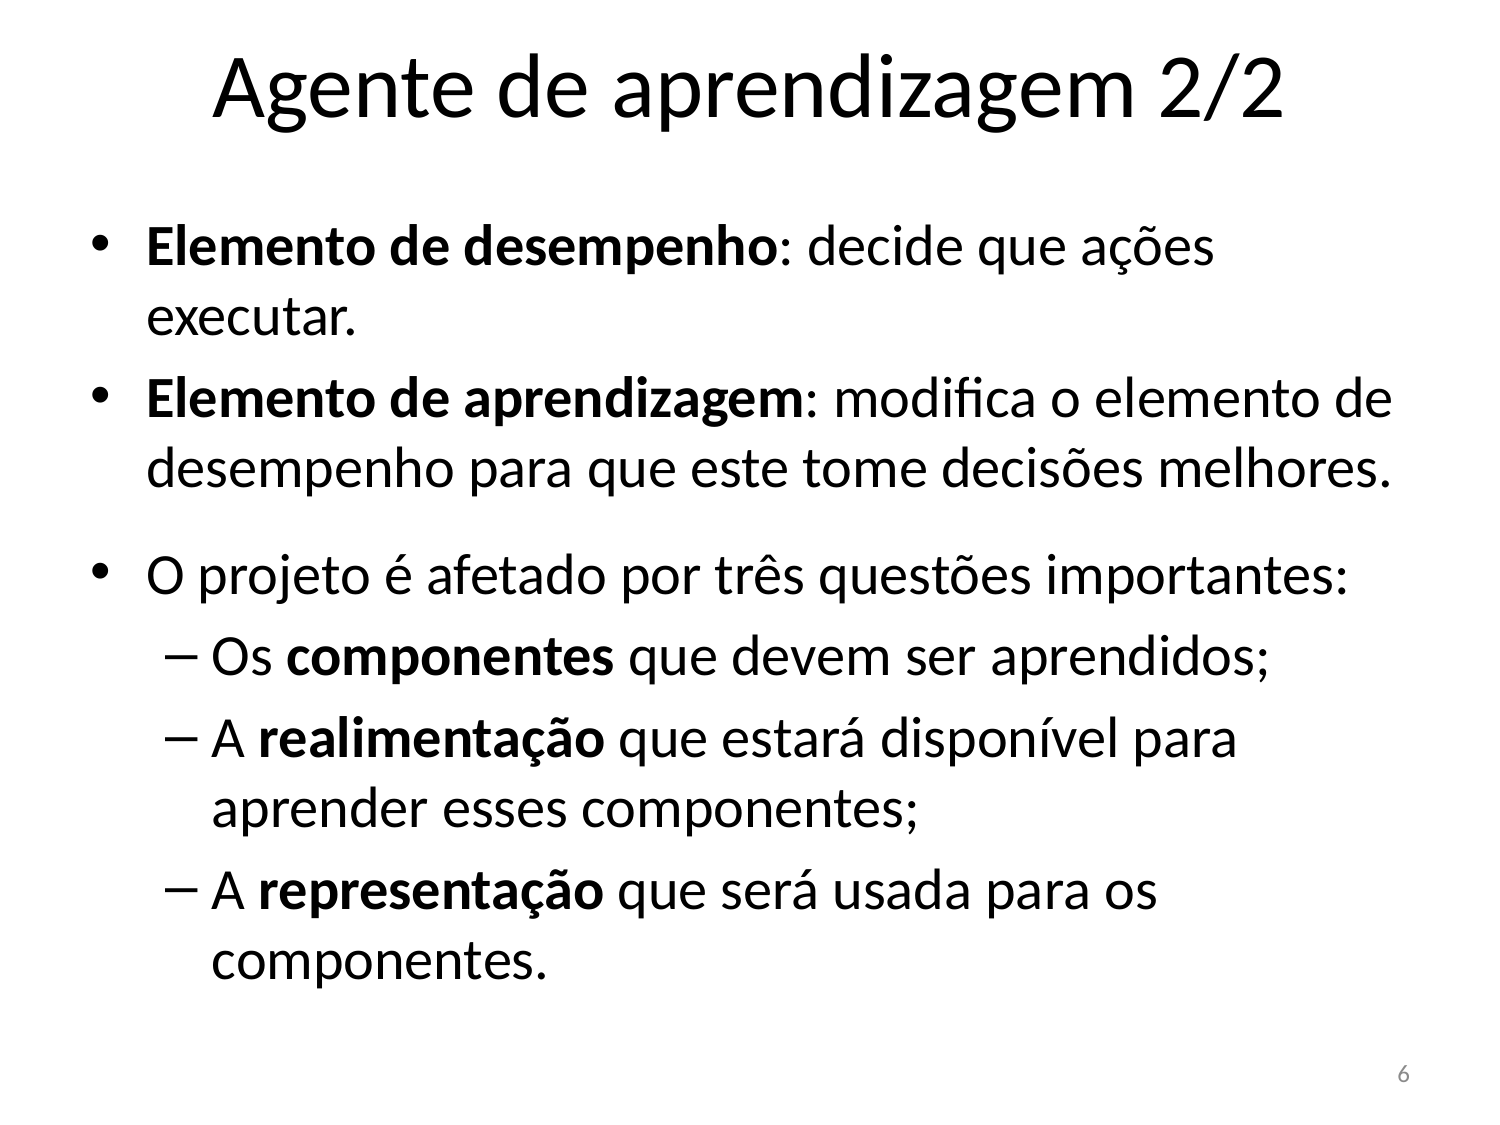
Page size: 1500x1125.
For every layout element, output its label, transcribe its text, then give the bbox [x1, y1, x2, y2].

list Elemento de desempenho: decide que ações executar. Elemento de aprendizagem: modifica o elemento de desempenho para que este tome decisões melhores. O projeto é afetado por três questões importantes: Os componentes que devem ser aprendidos; A realimentação que estará disponível para aprender esses componentes; A representação que será usada para os componentes. [75, 200, 1425, 1005]
slide_number 6 [1074, 1042, 1425, 1103]
title Agente de aprendizagem 2/2 [75, 0, 1425, 175]
